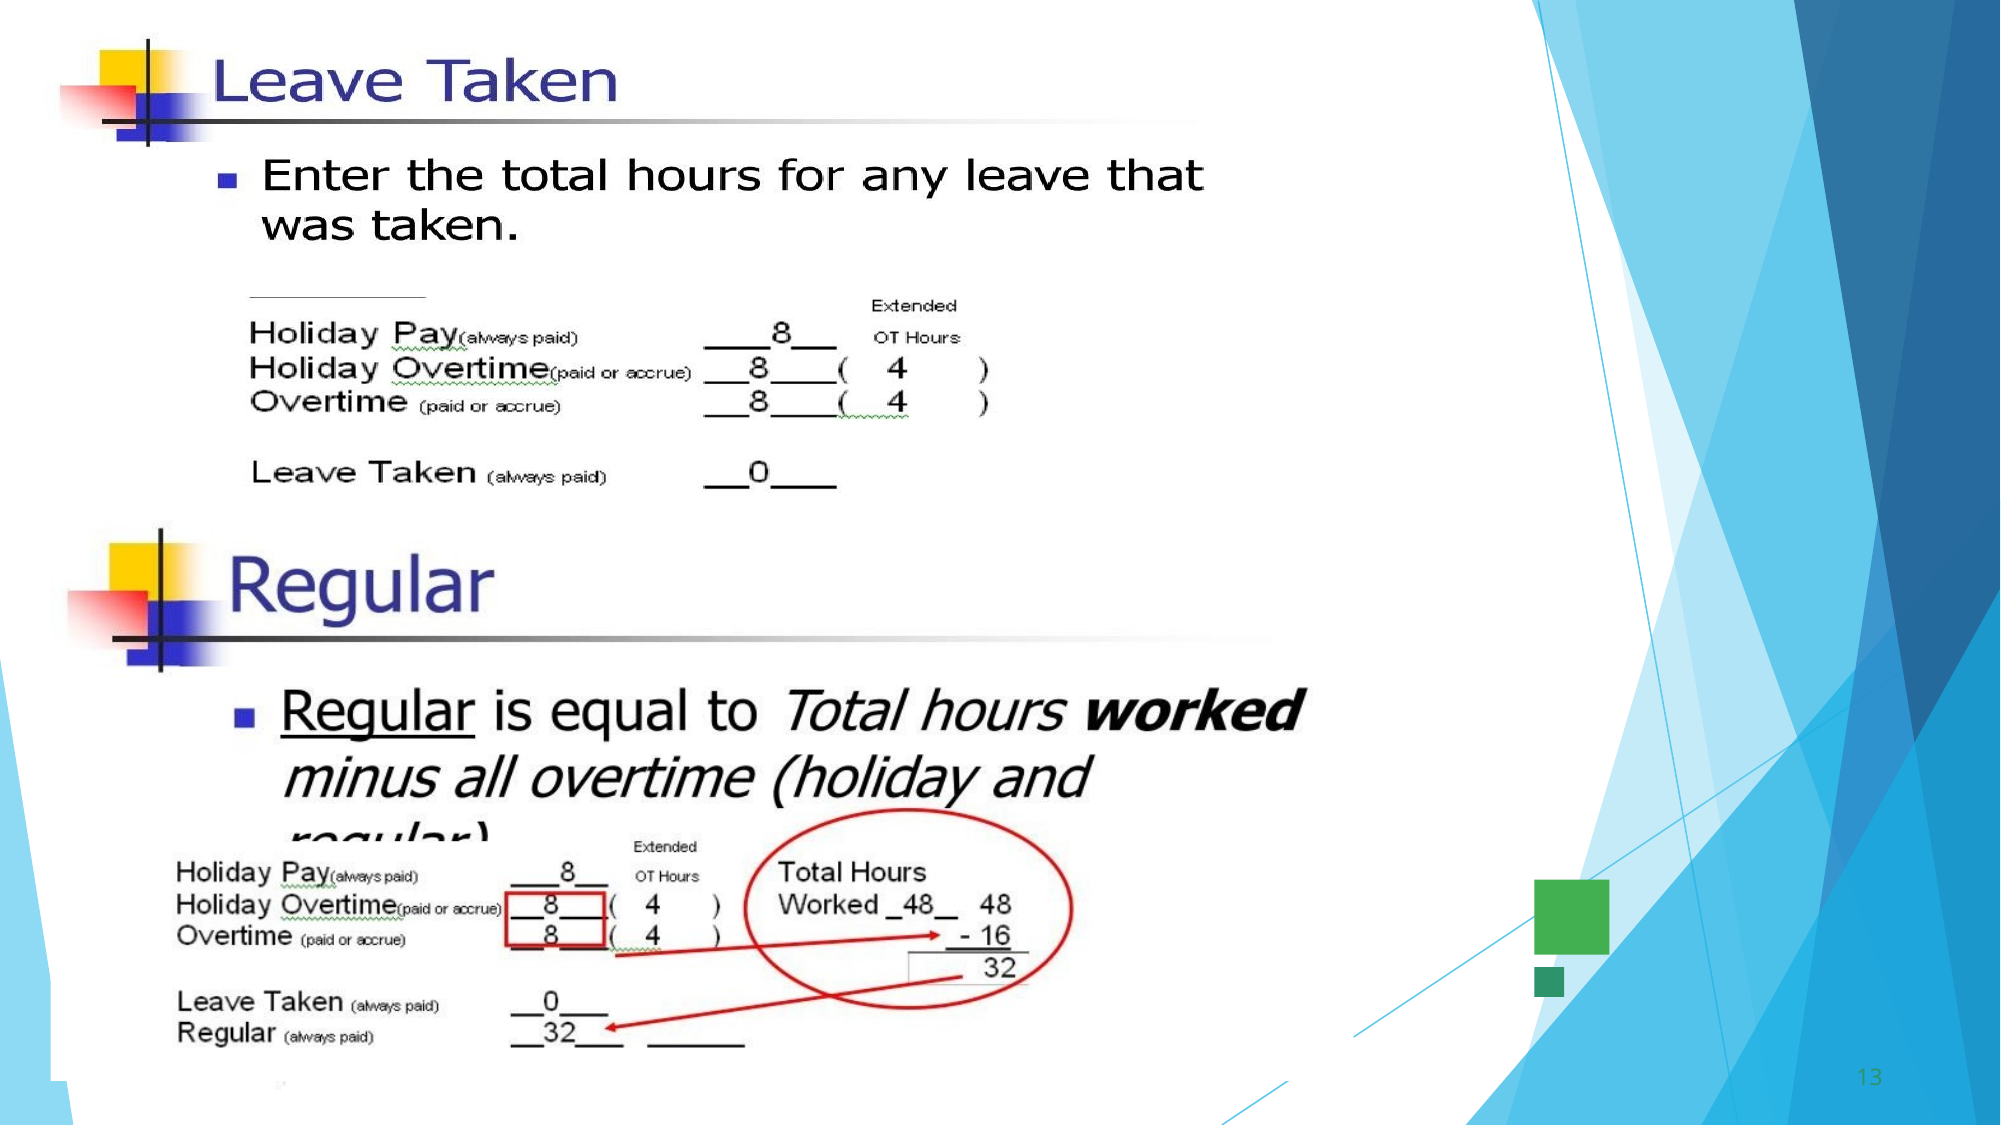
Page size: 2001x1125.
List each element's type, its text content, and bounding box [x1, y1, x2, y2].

picture [44, 31, 1276, 513]
picture [50, 519, 1354, 1091]
text_box [1534, 967, 1565, 997]
text_box [1534, 879, 1610, 955]
text_box 13 [1849, 1061, 1888, 1095]
